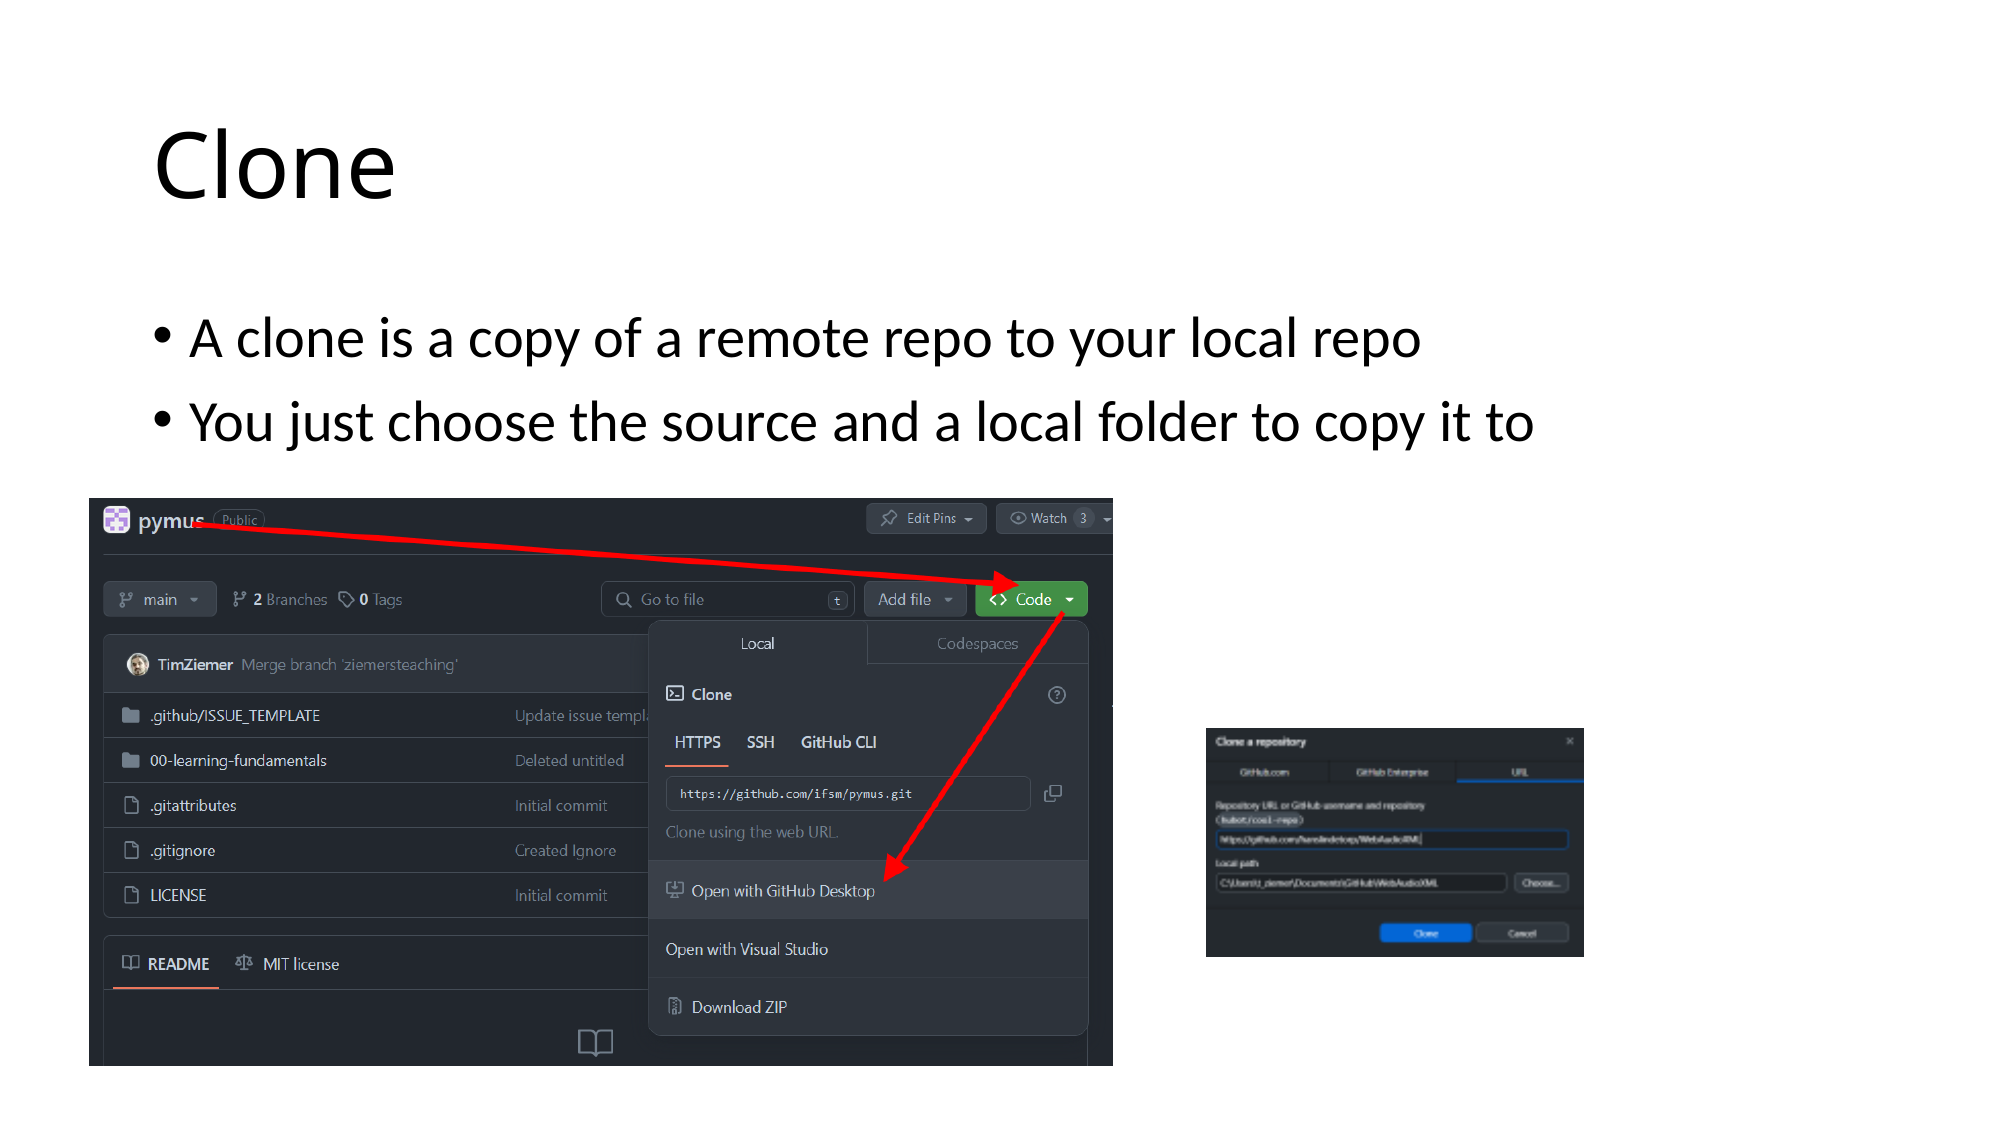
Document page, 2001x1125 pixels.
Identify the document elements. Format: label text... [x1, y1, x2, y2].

picture [1206, 728, 1584, 957]
title Clone [137, 59, 1863, 278]
picture [89, 498, 1113, 1066]
list A clone is a copy of a remote repo to your local repo You just choose the source and a local folder to copy it to [137, 299, 1863, 1014]
